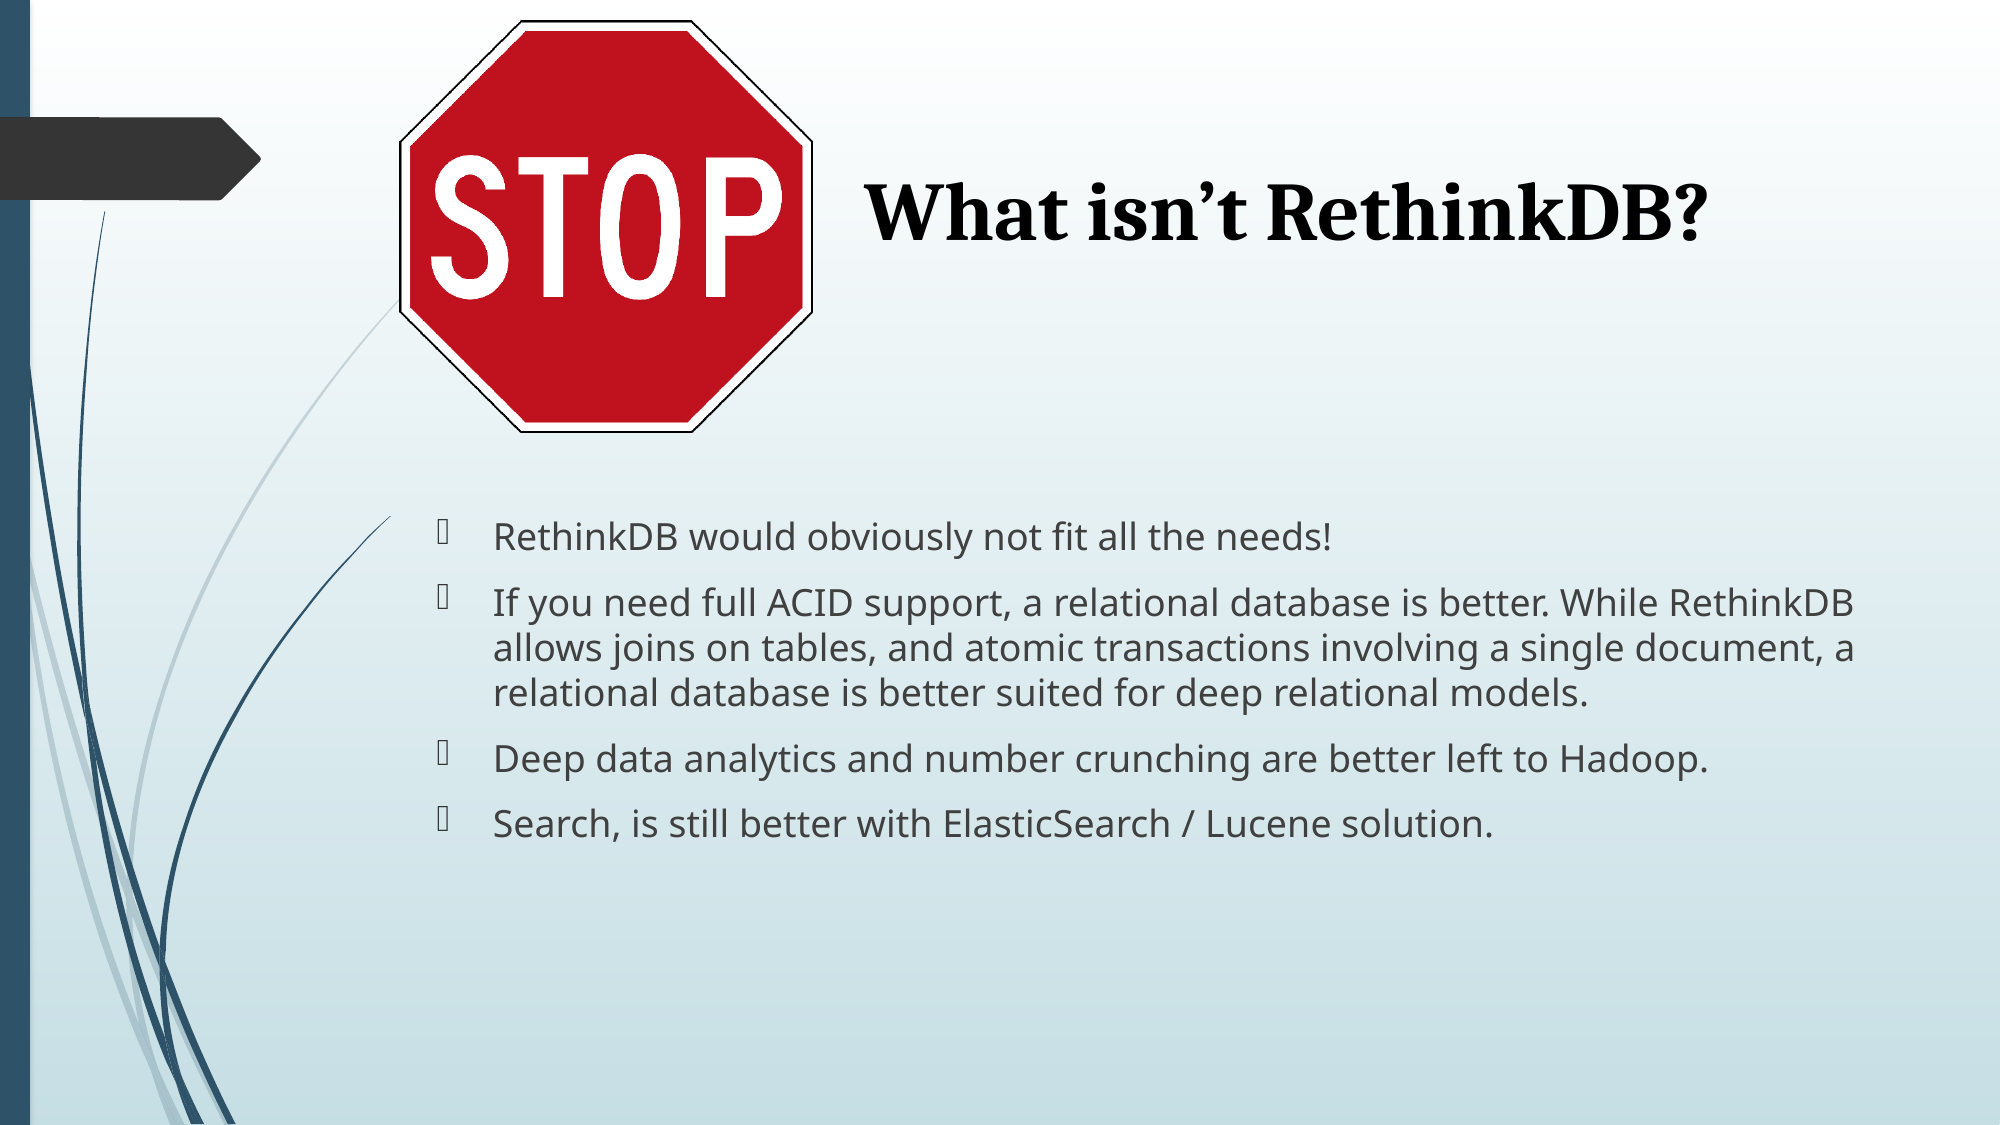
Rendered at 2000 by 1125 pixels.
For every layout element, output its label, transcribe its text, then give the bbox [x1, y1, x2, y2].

list RethinkDB would obviously not fit all the needs! If you need full ACID support, a relational database is better. While RethinkDB allows joins on tables, and atomic transactions involving a single document, a relational database is better suited for deep relational models. Deep data analytics and number crunching are better left to Hadoop. Search, is still better with ElasticSearch / Lucene solution. [421, 505, 1884, 1125]
title What isn’t RethinkDB? [849, 149, 1862, 361]
picture [399, 19, 813, 433]
